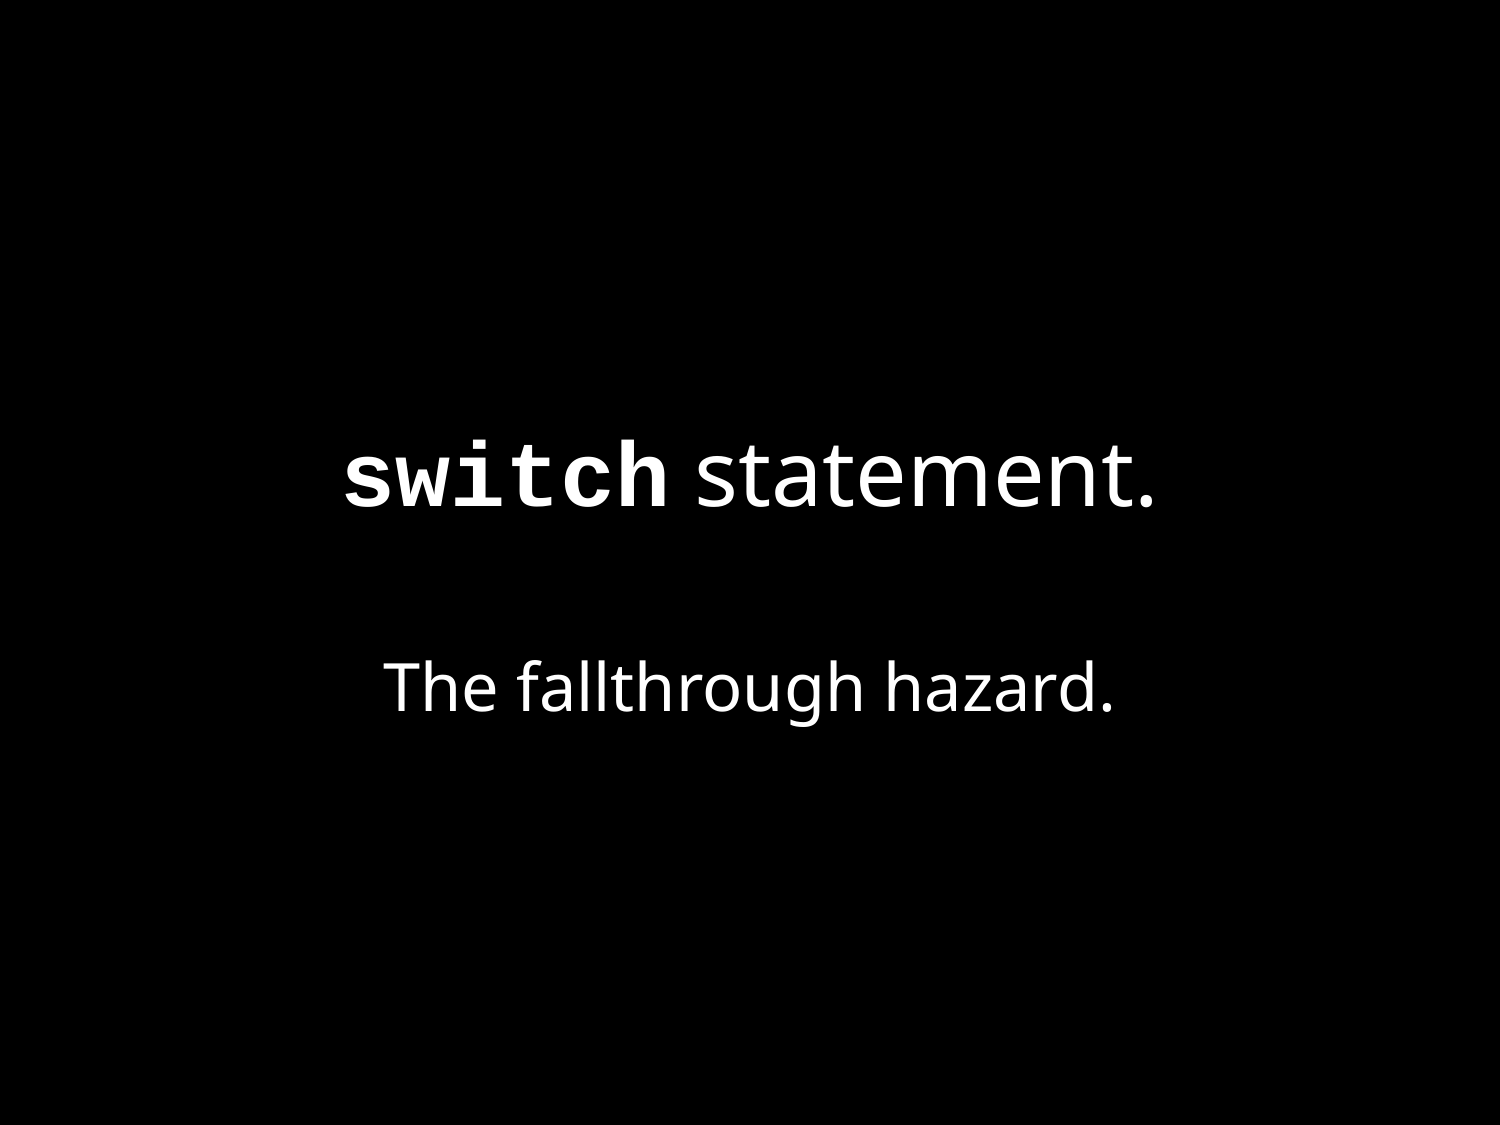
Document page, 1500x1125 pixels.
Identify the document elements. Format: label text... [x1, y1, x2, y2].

subtitle The fallthrough hazard. [224, 637, 1276, 926]
title switch statement. [112, 349, 1388, 591]
